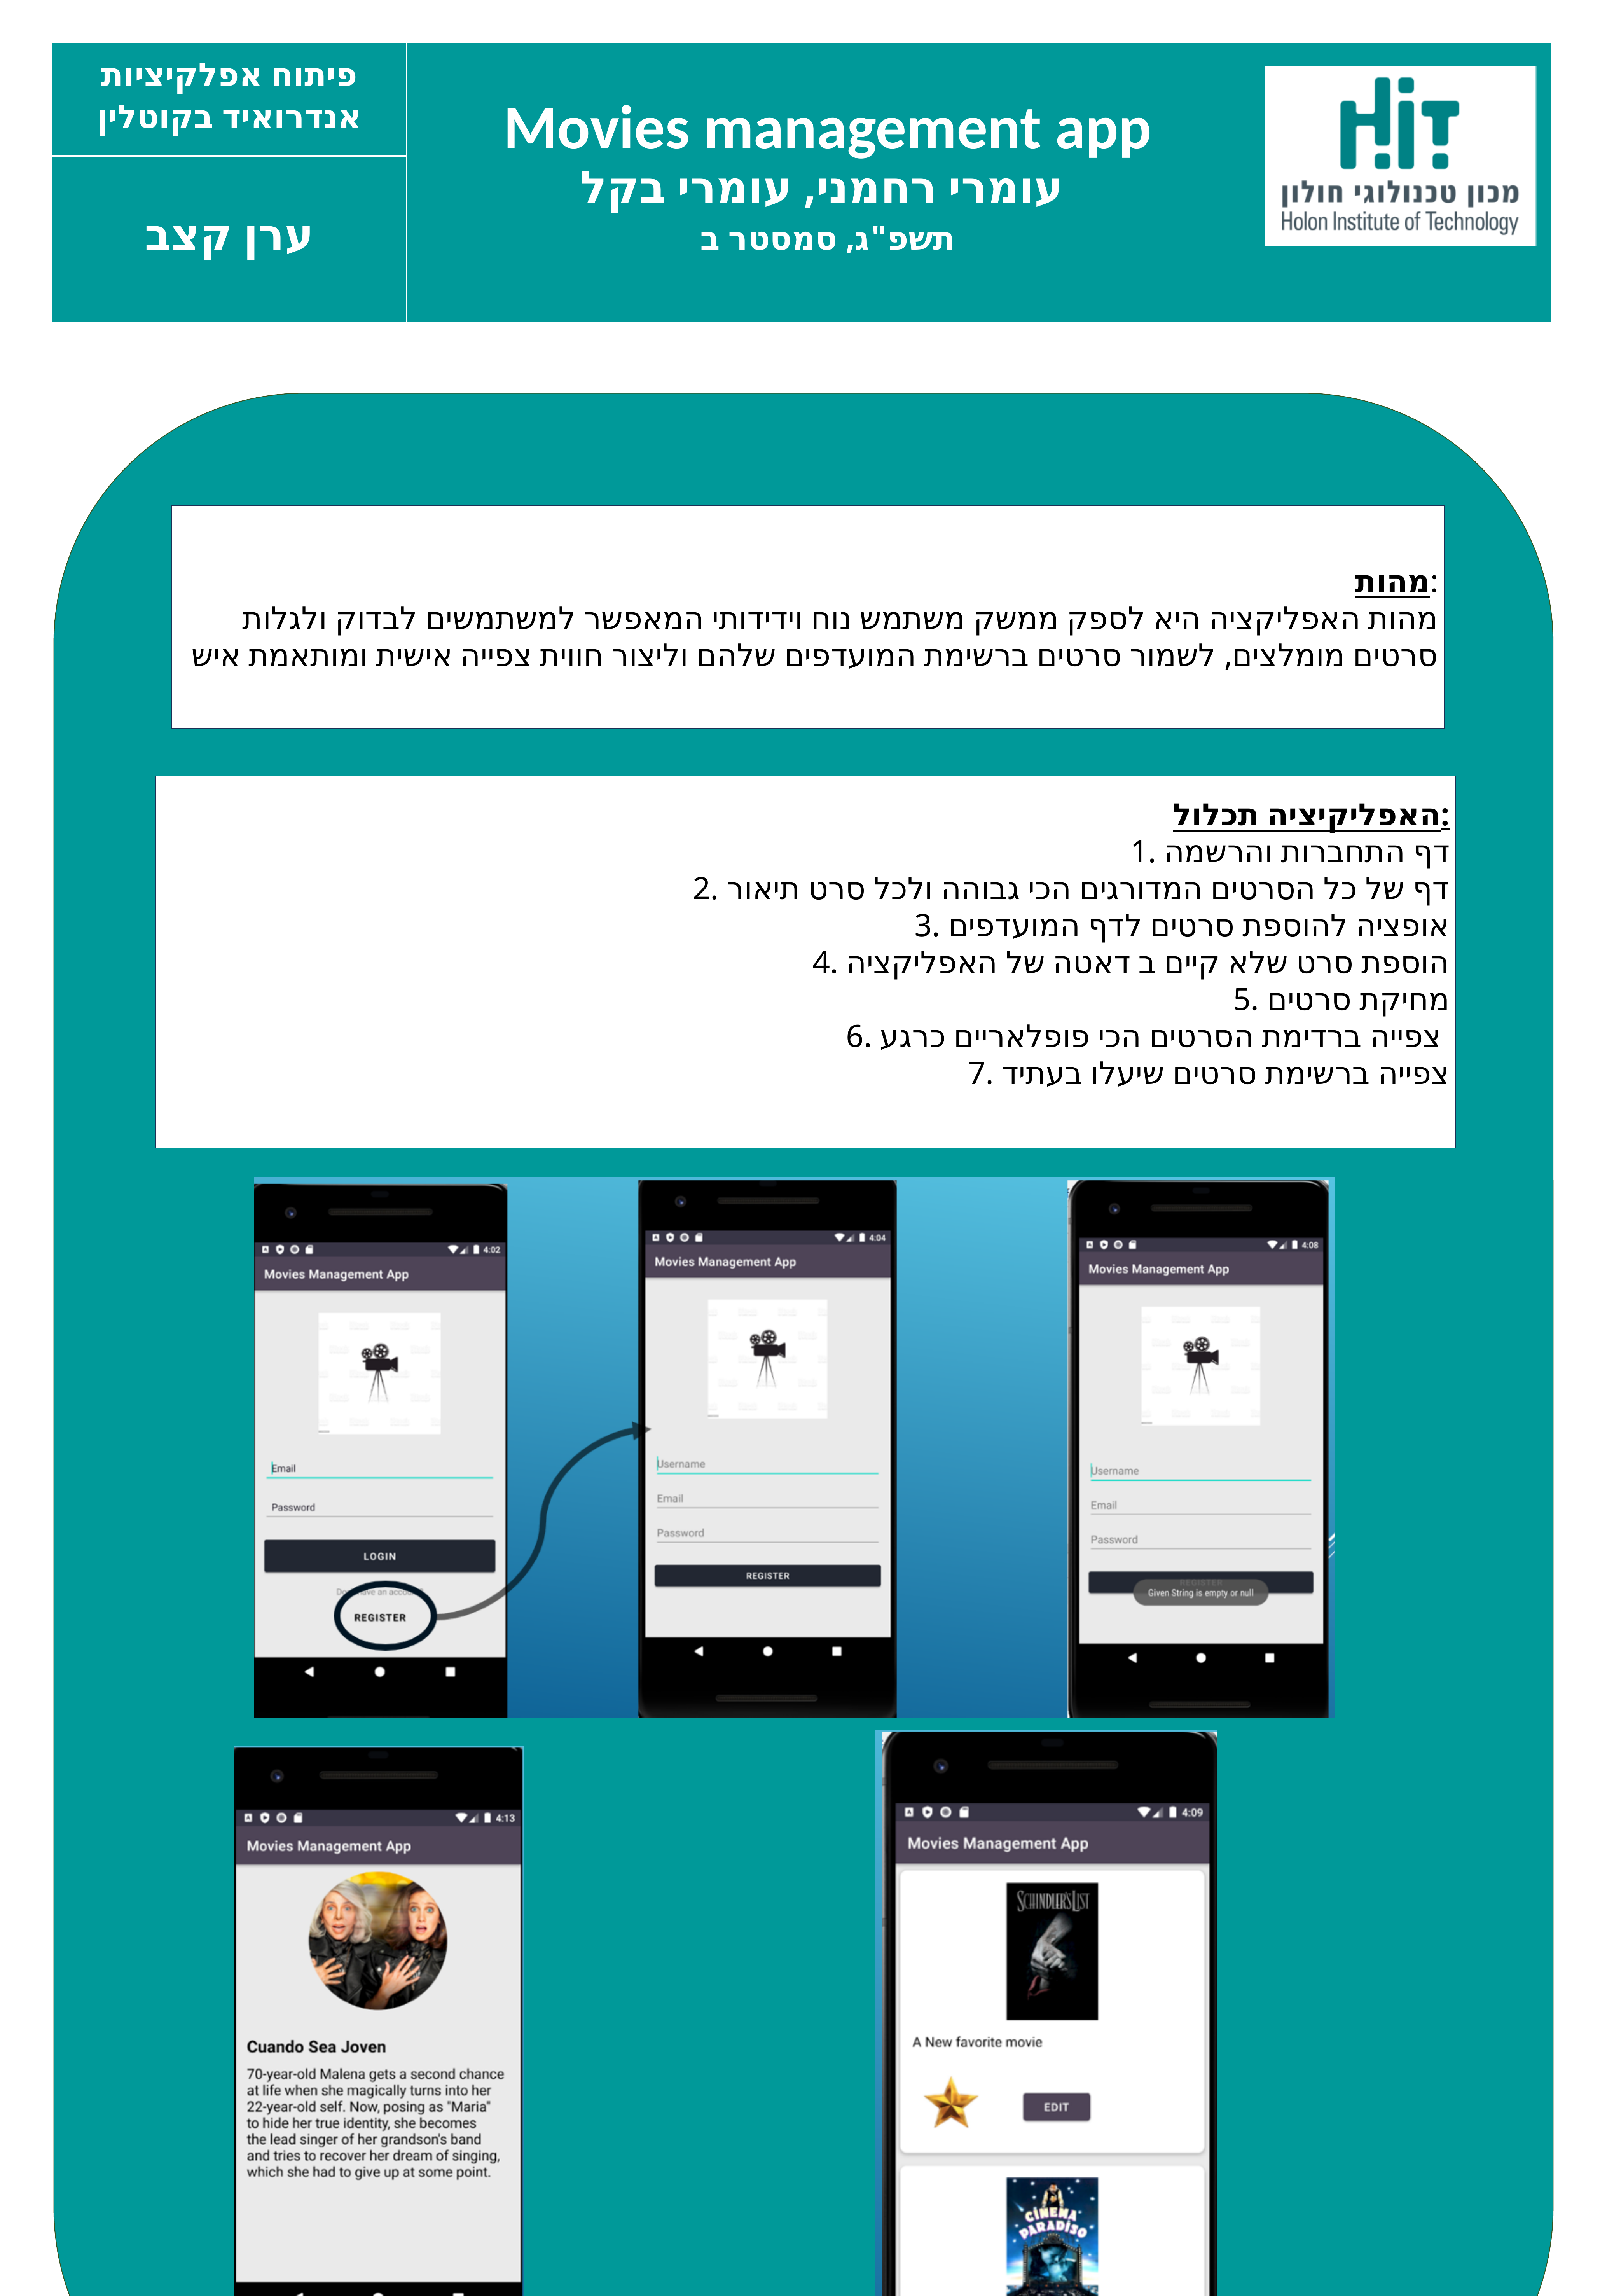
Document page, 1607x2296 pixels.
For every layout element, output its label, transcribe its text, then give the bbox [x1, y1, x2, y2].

picture [874, 1730, 1217, 2296]
text_box מהות: מהות האפליקציה היא לספק ממשק משתמש נוח וידידותי המאפשר למשתמשים לבדוק ולגלות סרטים מומלצים, לשמור סרטים ברשימת המועדפים שלהם וליצור חווית צפייה אישית ומותאמת איש [171, 505, 1445, 729]
table_cell ערן קצב [52, 157, 406, 322]
picture [1265, 66, 1537, 246]
text_box האפליקיציה תכלול: 1. דף התחברות והרשמה 2. דף של כל הסרטים המדורגים הכי גבוהה ולכל סרט תיאור 3. אופציה להוספת סרטים לדף המועדפים 4. הוספת סרט שלא קיים ב דאטה של האפליקציה 5. מחיקת סרטים 6. צפייה ברדימת הסרטים הכי פופלאריים כרגע 7. צפייה ברשימת סרטים שיעלו בעתיד [155, 776, 1456, 1148]
text_box [53, 393, 1554, 2296]
table_header Movies management app עומרי רחמני, עומרי בקל תשפ"ג, סמסטר ב [407, 43, 1249, 322]
picture [254, 1177, 1335, 1718]
picture [234, 1746, 524, 2296]
table_header פיתוח אפלקיציות אנדרואיד בקוטלין [52, 43, 406, 155]
table_header [1249, 43, 1551, 322]
